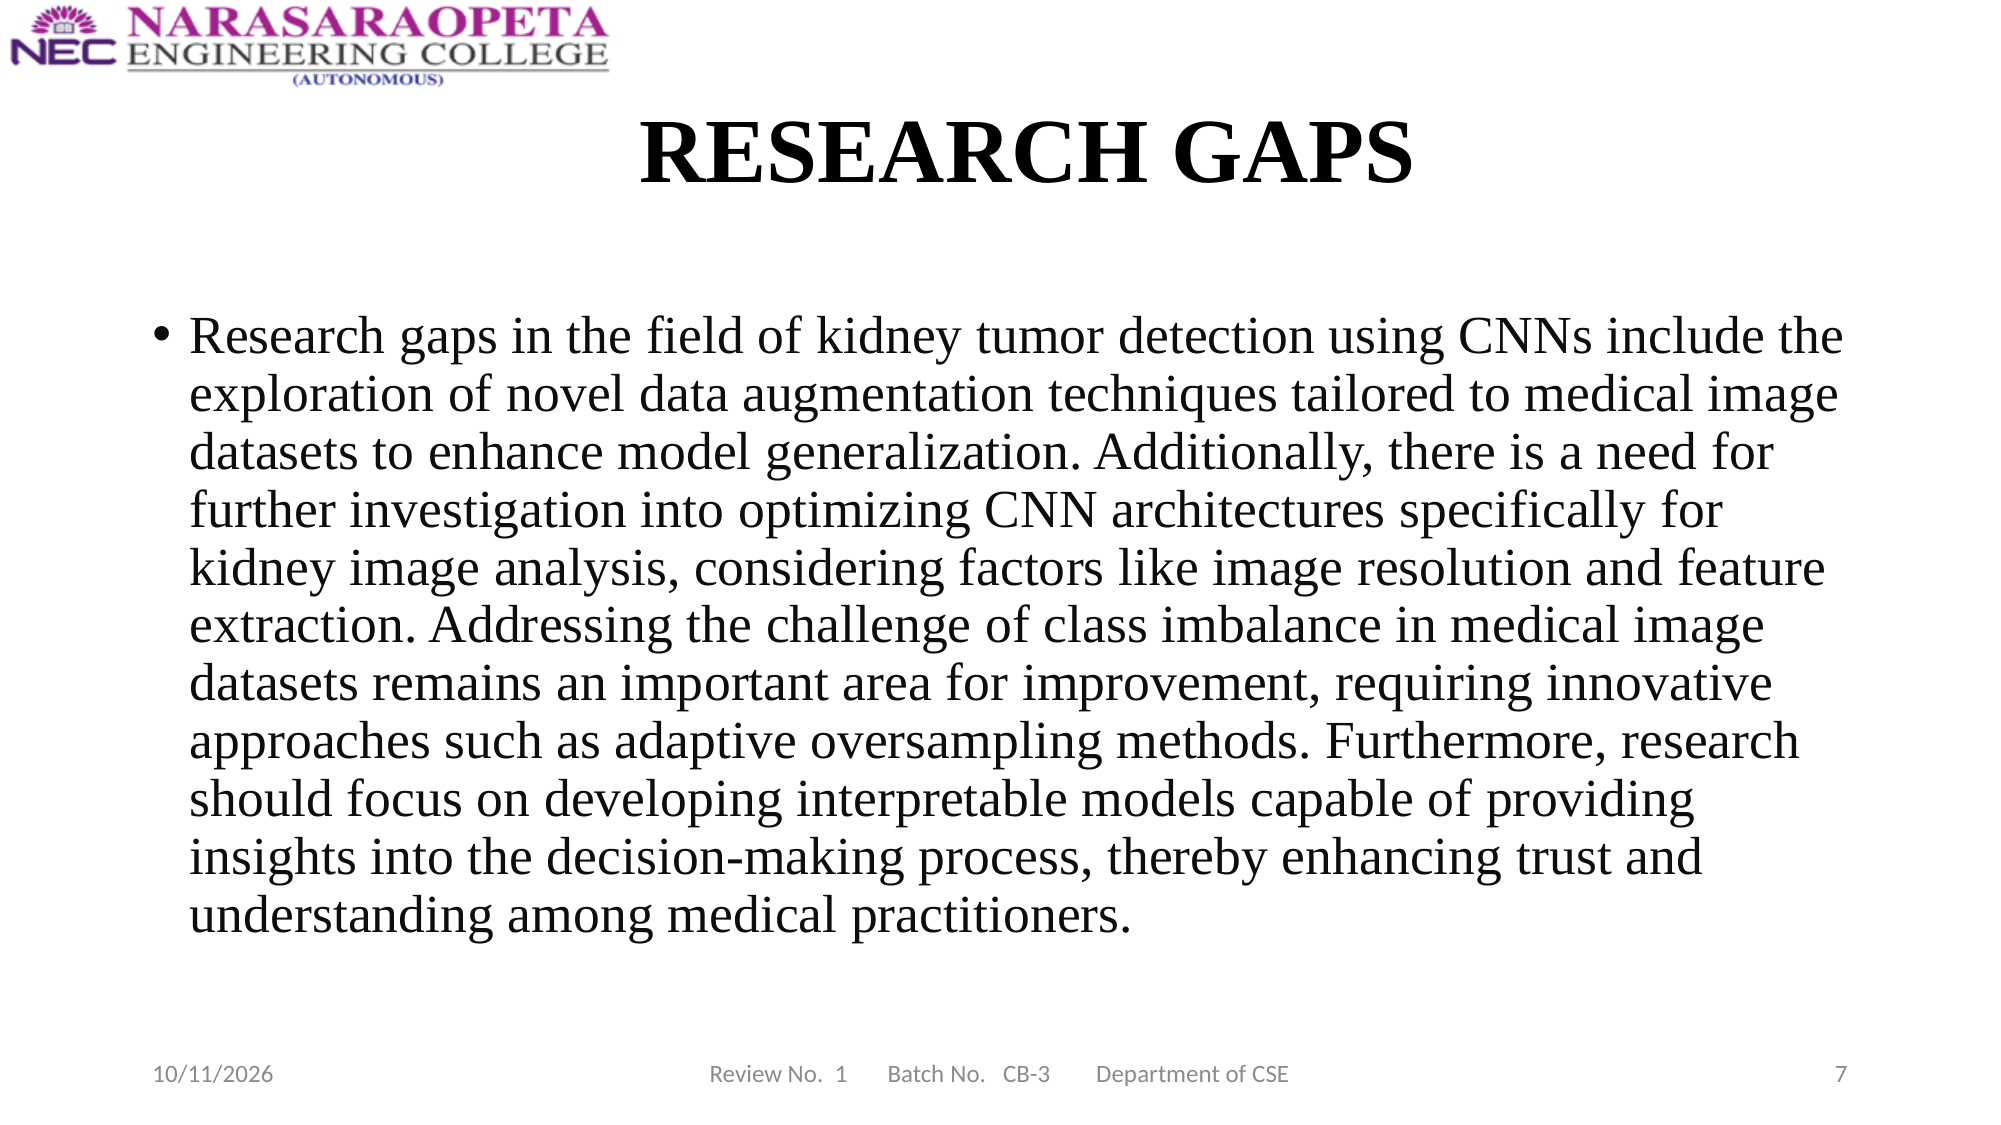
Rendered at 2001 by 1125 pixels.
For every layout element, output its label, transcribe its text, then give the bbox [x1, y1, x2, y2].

title RESEARCH GAPS [193, 59, 1863, 245]
slide_number 7 [1412, 1042, 1863, 1103]
picture [0, 0, 1280, 719]
list Research gaps in the field of kidney tumor detection using CNNs include the exploration of novel data augmentation techniques tailored to medical image datasets to enhance model generalization. Additionally, there is a need for further investigation into optimizing CNN architectures specifically for kidney image analysis, considering factors like image resolution and feature extraction. Addressing the challenge of class imbalance in medical image datasets remains an important area for improvement, requiring innovative approaches such as adaptive oversampling methods. Furthermore, research should focus on developing interpretable models capable of providing insights into the decision-making process, thereby enhancing trust and understanding among medical practitioners. [137, 299, 1863, 1014]
footer Review No. 1 Batch No. CB-3 Department of CSE [662, 1042, 1338, 1103]
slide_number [137, 1042, 588, 1103]
